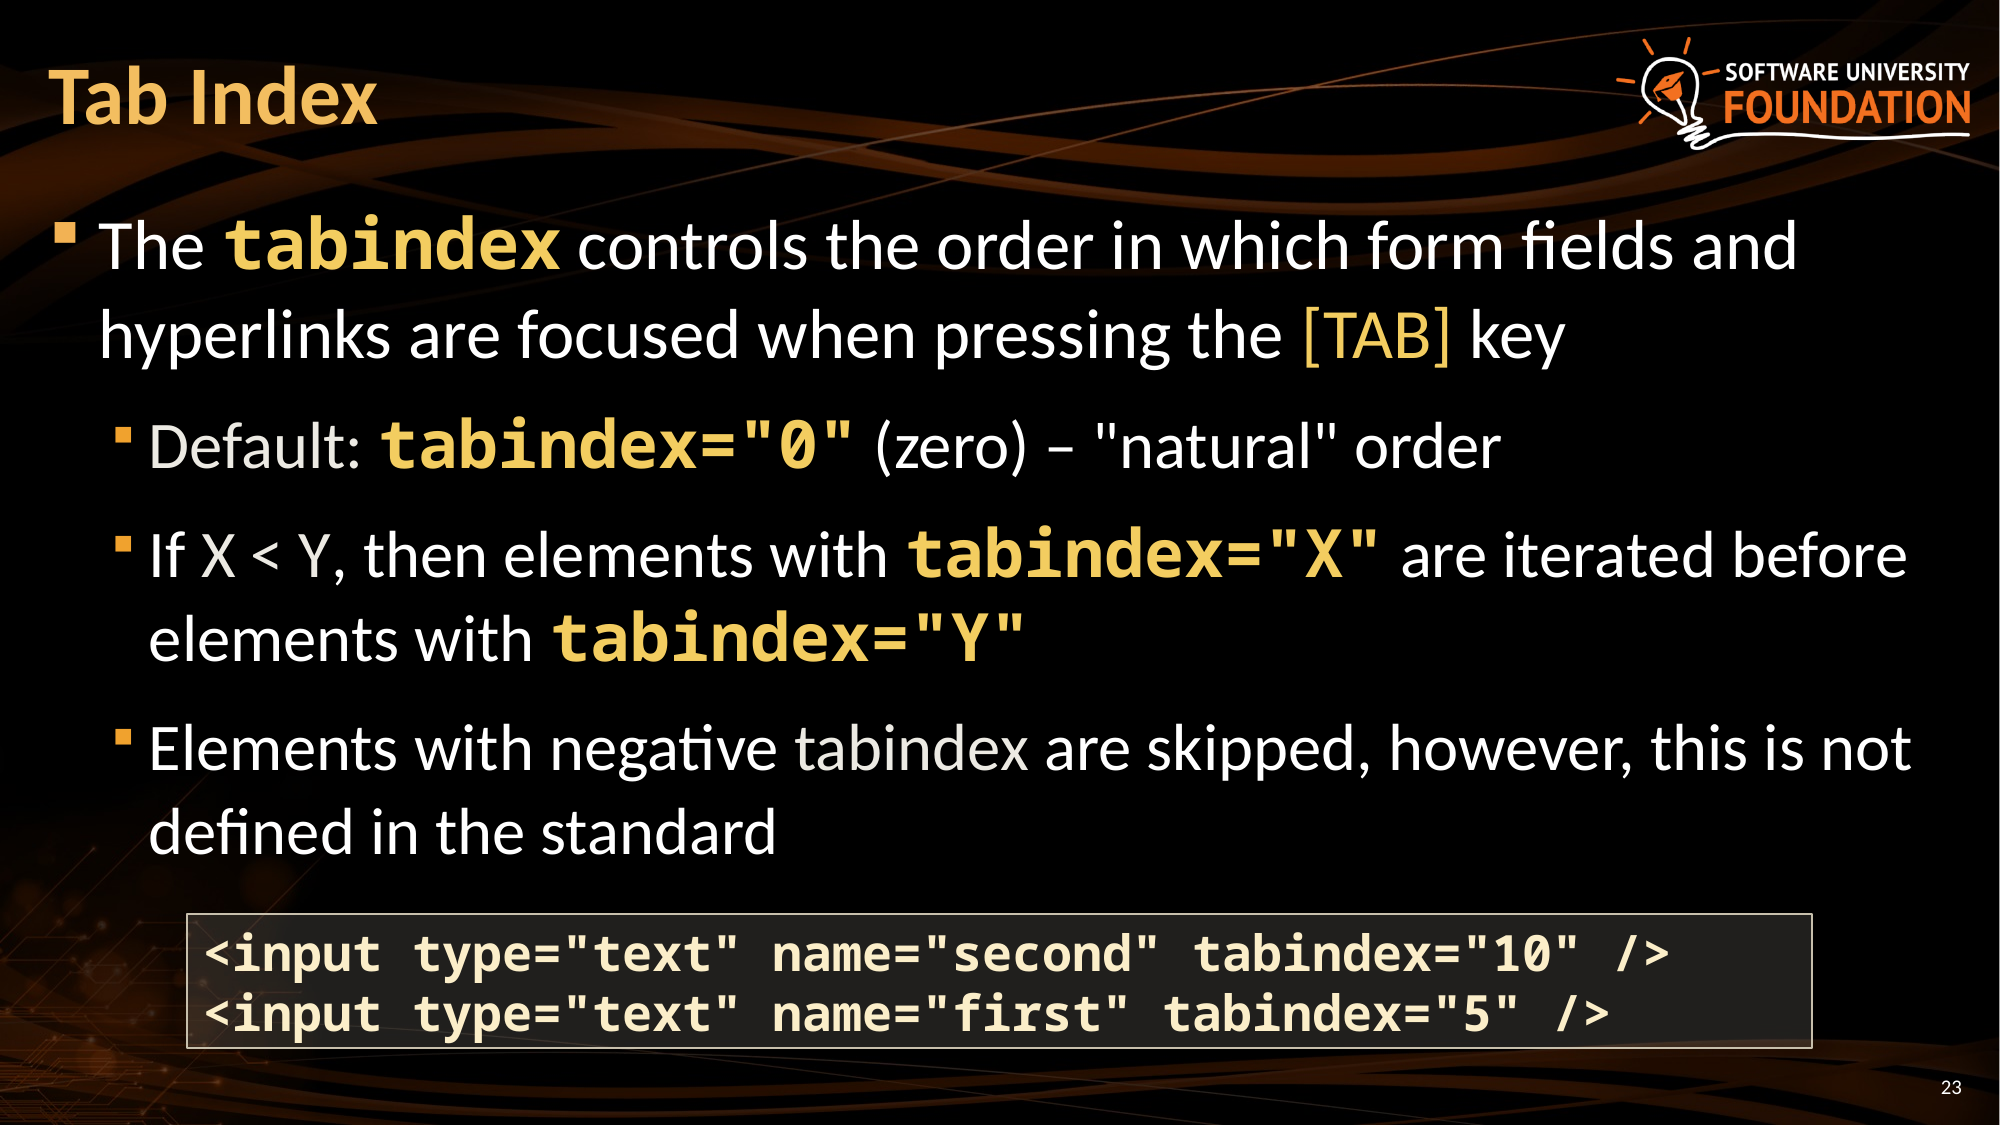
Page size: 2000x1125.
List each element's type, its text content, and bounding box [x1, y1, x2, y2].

picture [0, 0, 2000, 1125]
list The tabindex controls the order in which form fields and hyperlinks are focused when pressing the [TAB] key Default: tabindex="0" (zero) – "natural" order If X < Y, then elements with tabindex="X" are iterated before elements with tabindex="Y" Elements with negative tabindex are skipped, however, this is not defined in the standard [31, 188, 1968, 1103]
text_box <input type="text" name="second" tabindex="10" /> <input type="text" name="first" tabindex="5" /> [187, 913, 1813, 1049]
title Tab Index [30, 6, 1602, 189]
